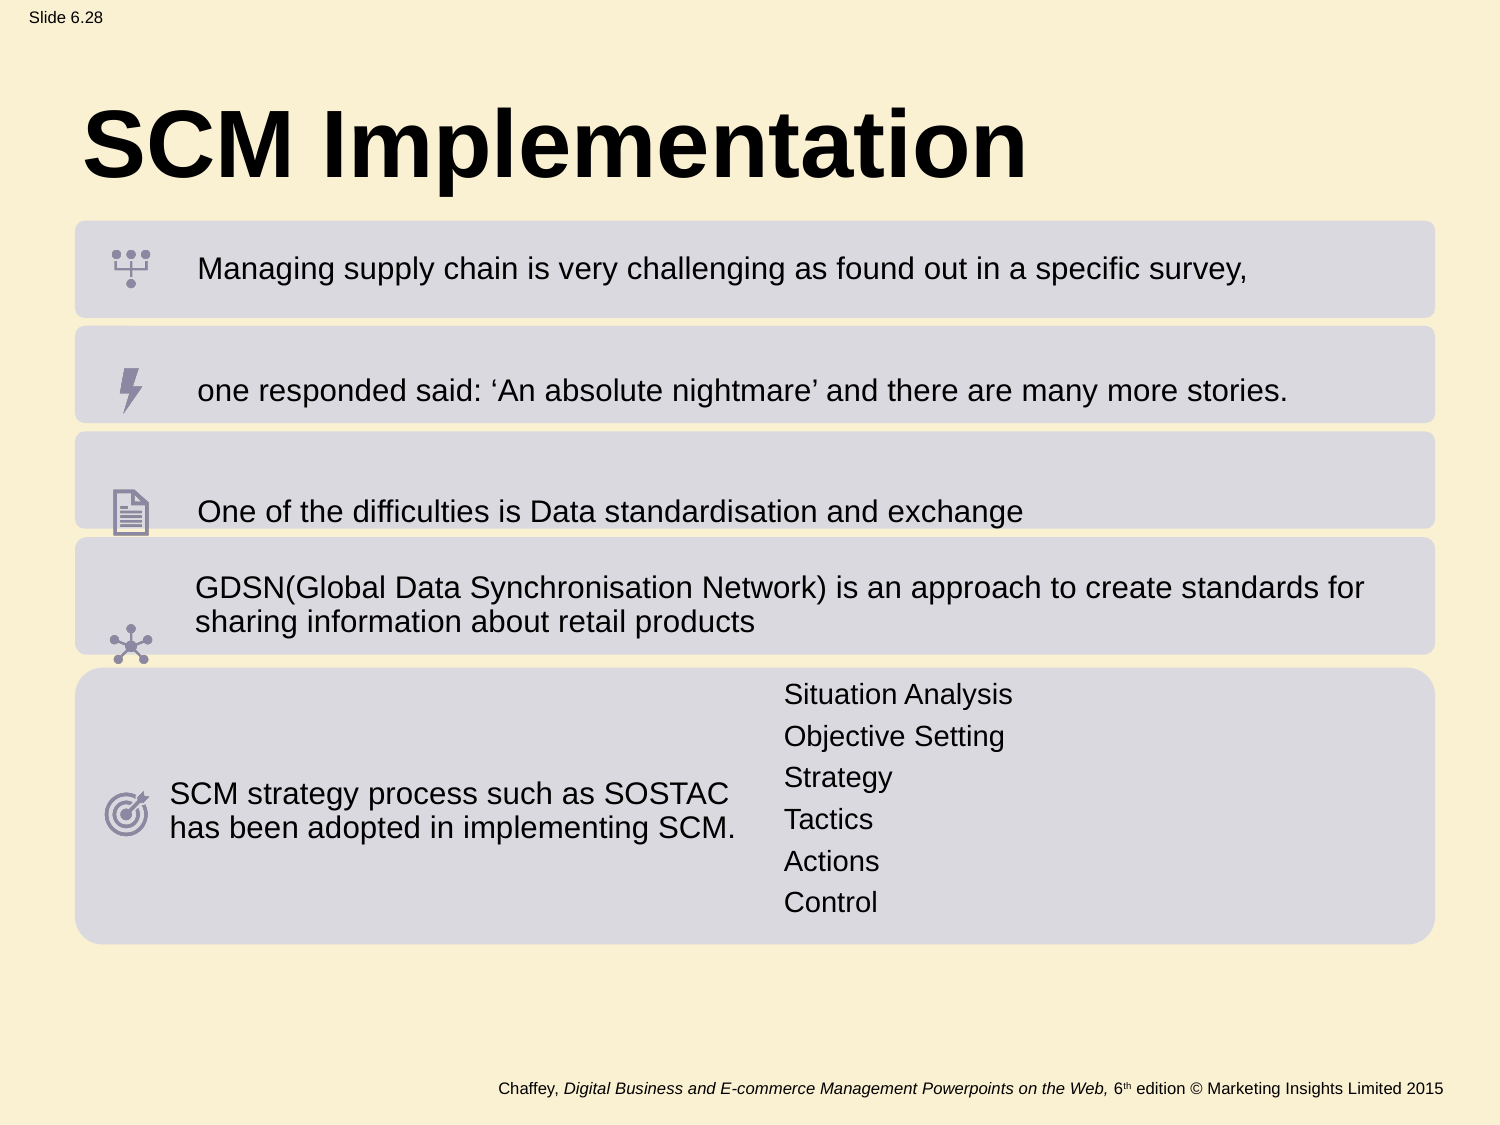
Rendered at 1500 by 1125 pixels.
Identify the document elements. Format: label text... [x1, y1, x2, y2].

title SCM Implementation [75, 45, 1300, 211]
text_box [74, 219, 1436, 1006]
